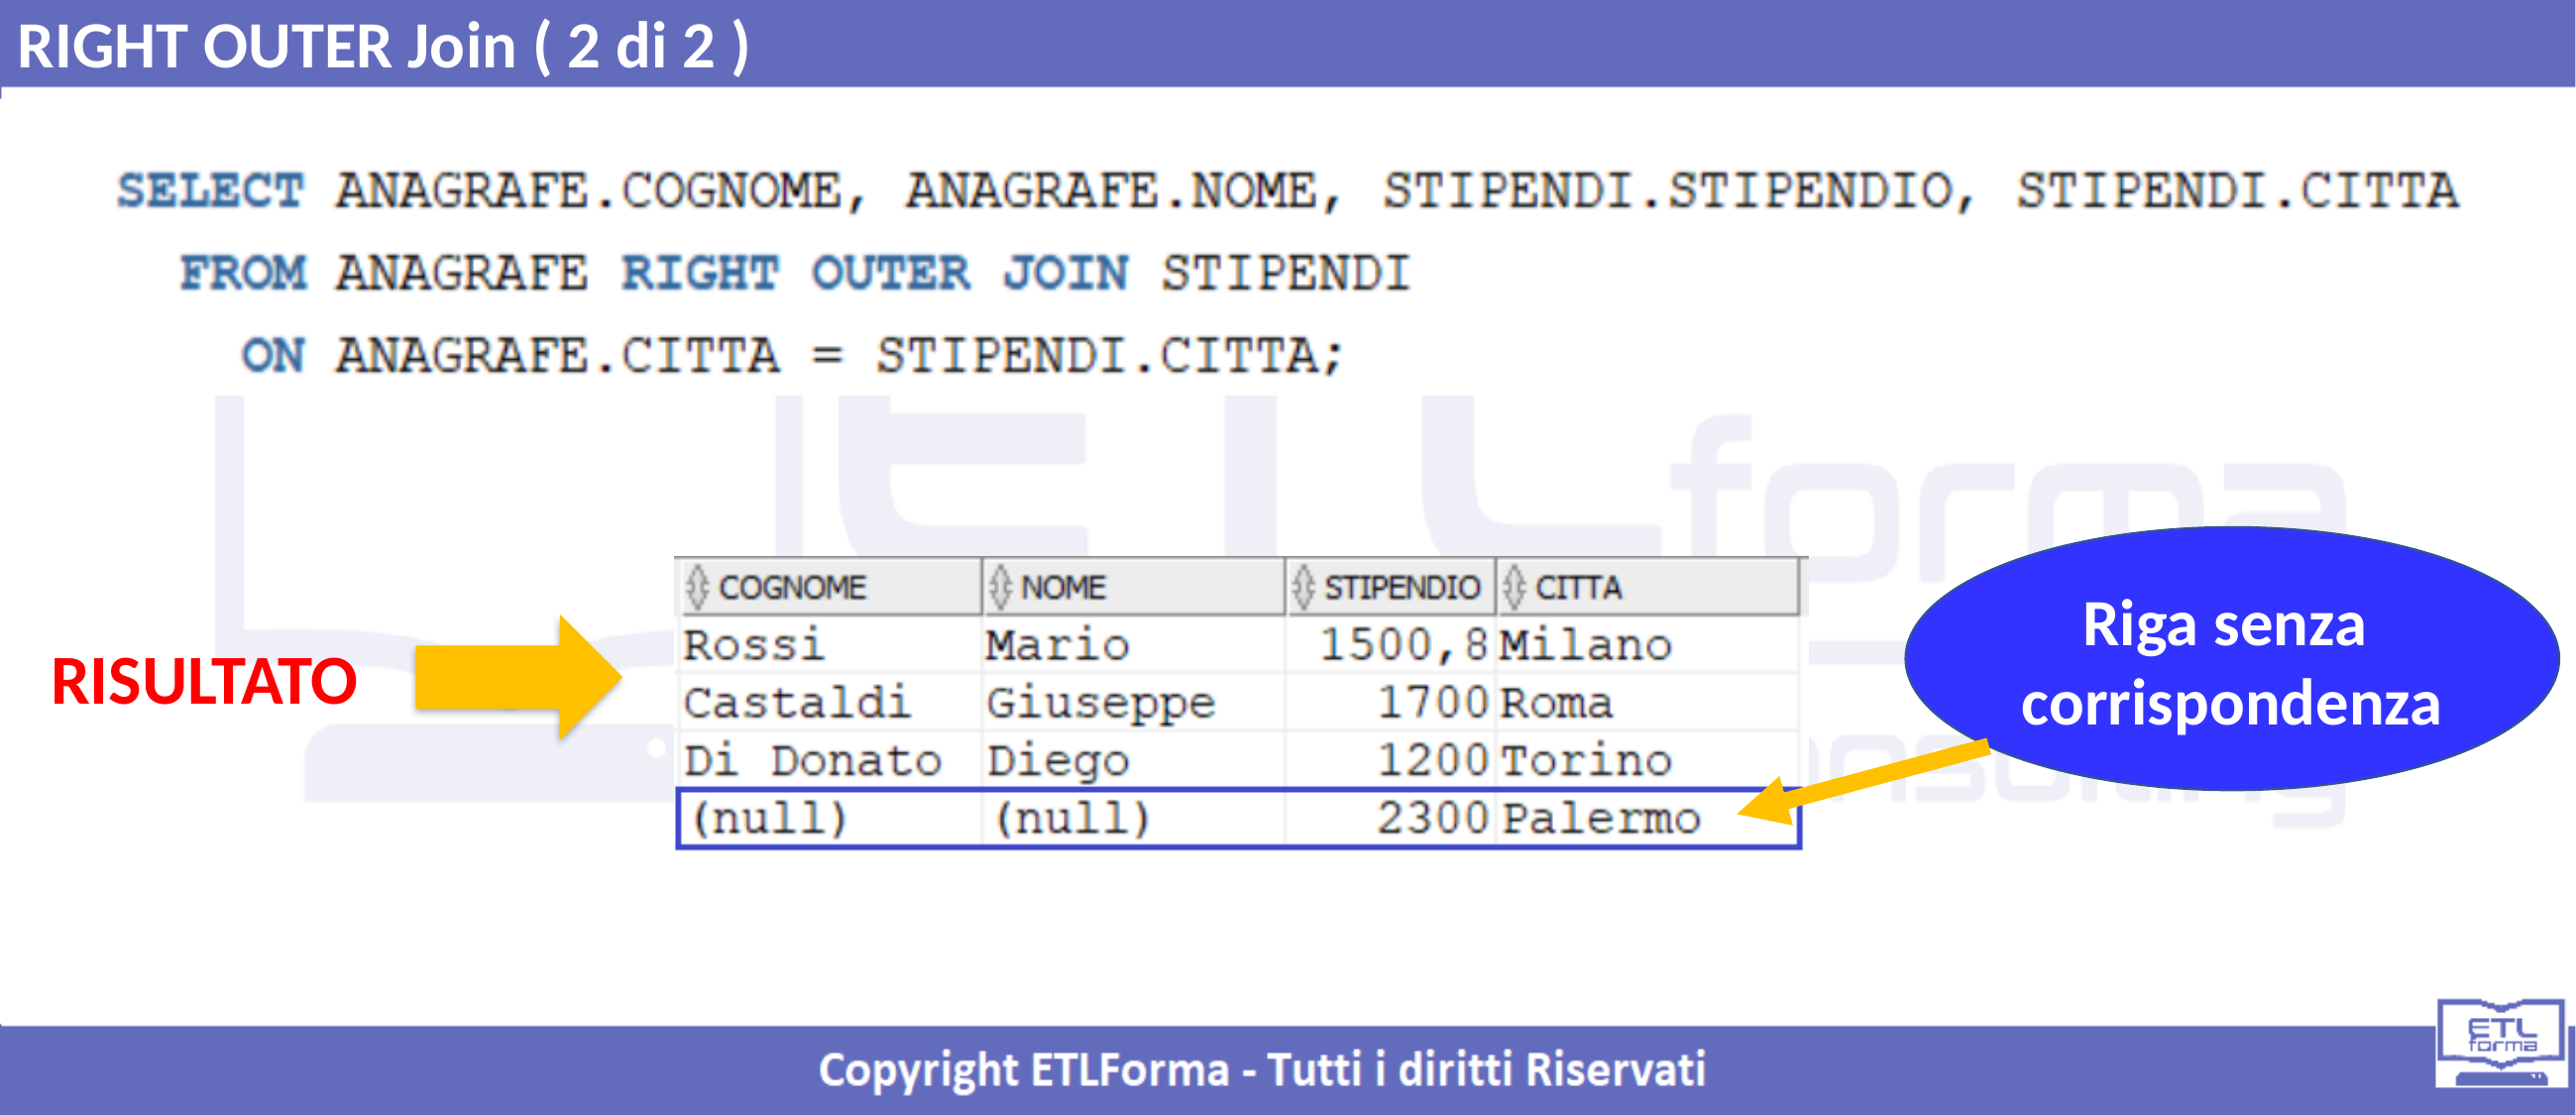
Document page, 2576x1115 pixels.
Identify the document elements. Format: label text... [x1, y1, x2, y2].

text_box RISULTATO [36, 626, 433, 726]
picture [98, 153, 2478, 395]
text_box [414, 612, 624, 742]
text_box Riga senza corrispondenza [1904, 525, 2561, 792]
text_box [1736, 745, 1989, 815]
picture [674, 556, 1809, 859]
text_box RIGHT OUTER Join ( 2 di 2 ) [3, 0, 2552, 65]
